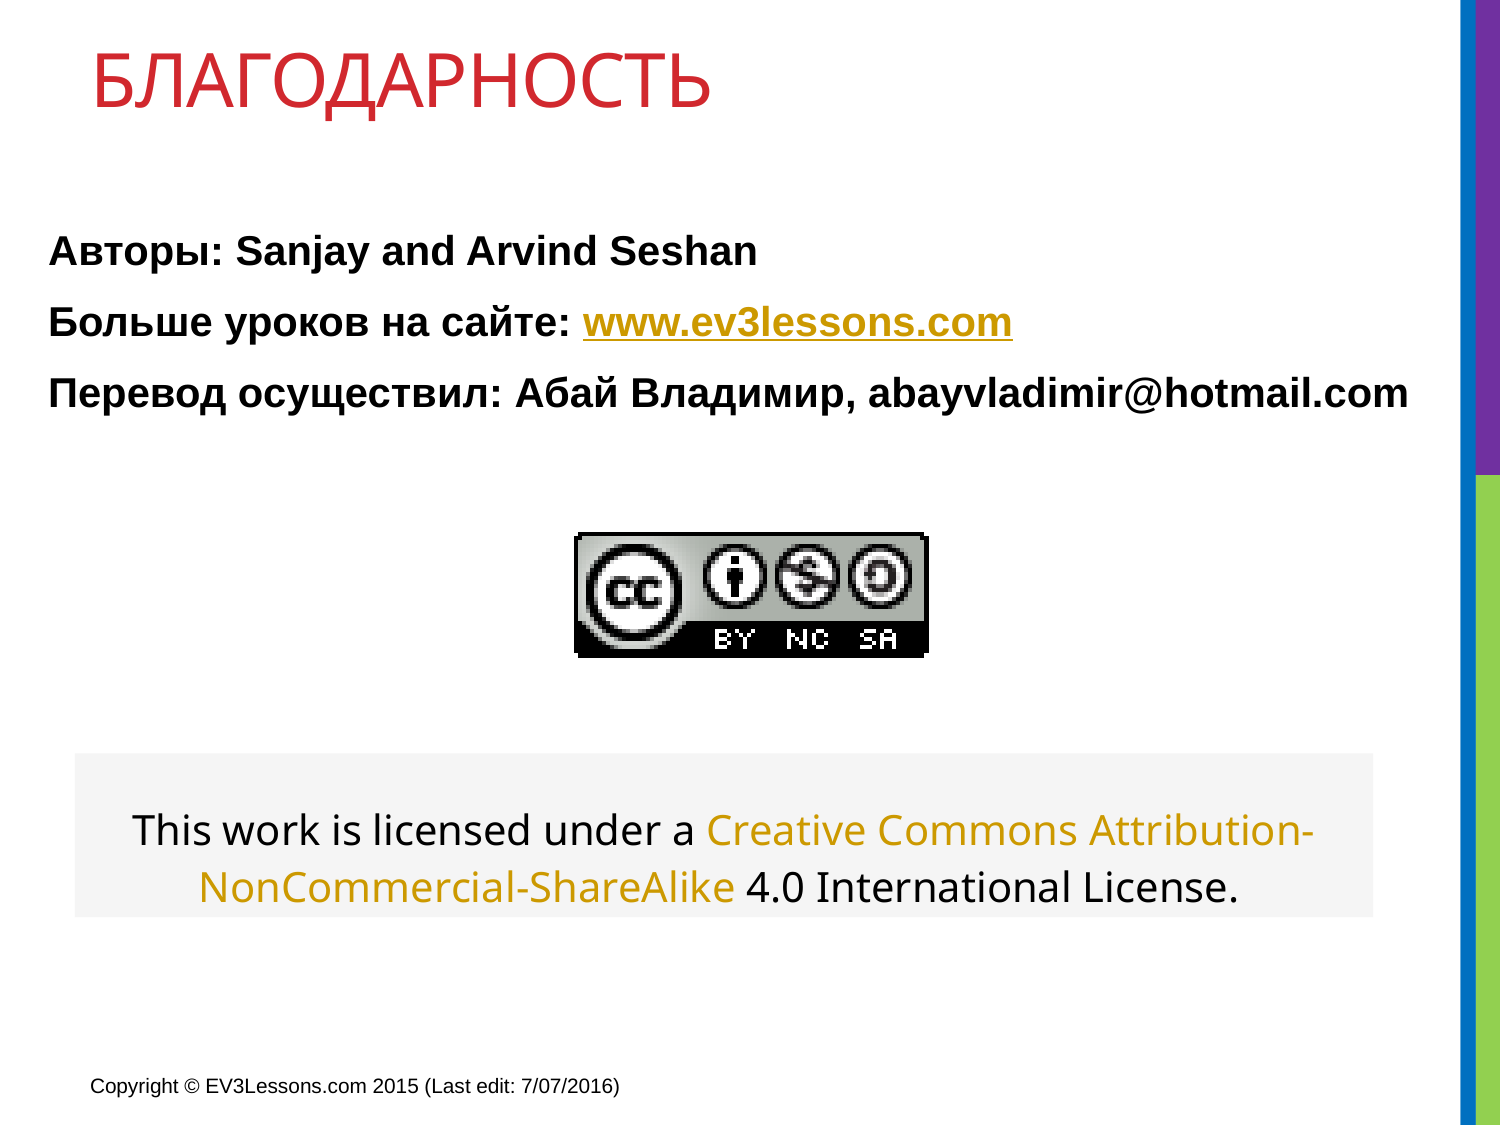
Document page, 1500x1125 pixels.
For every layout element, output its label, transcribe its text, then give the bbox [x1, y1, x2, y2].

list Авторы: Sanjay and Arvind Seshan Больше уроков на сайте: www.ev3lessons.com Перевод осуществил: Абай Владимир, abayvladimir@hotmail.com [33, 216, 1428, 489]
title Благодарность [75, 25, 1428, 216]
footer Copyright © EV3Lessons.com 2015 (Last edit: 7/07/2016) [75, 1065, 638, 1112]
picture [573, 532, 929, 659]
text_box This work is licensed under a Creative Commons Attribution-NonCommercial-ShareAlike 4.0 International License. [74, 753, 1374, 918]
